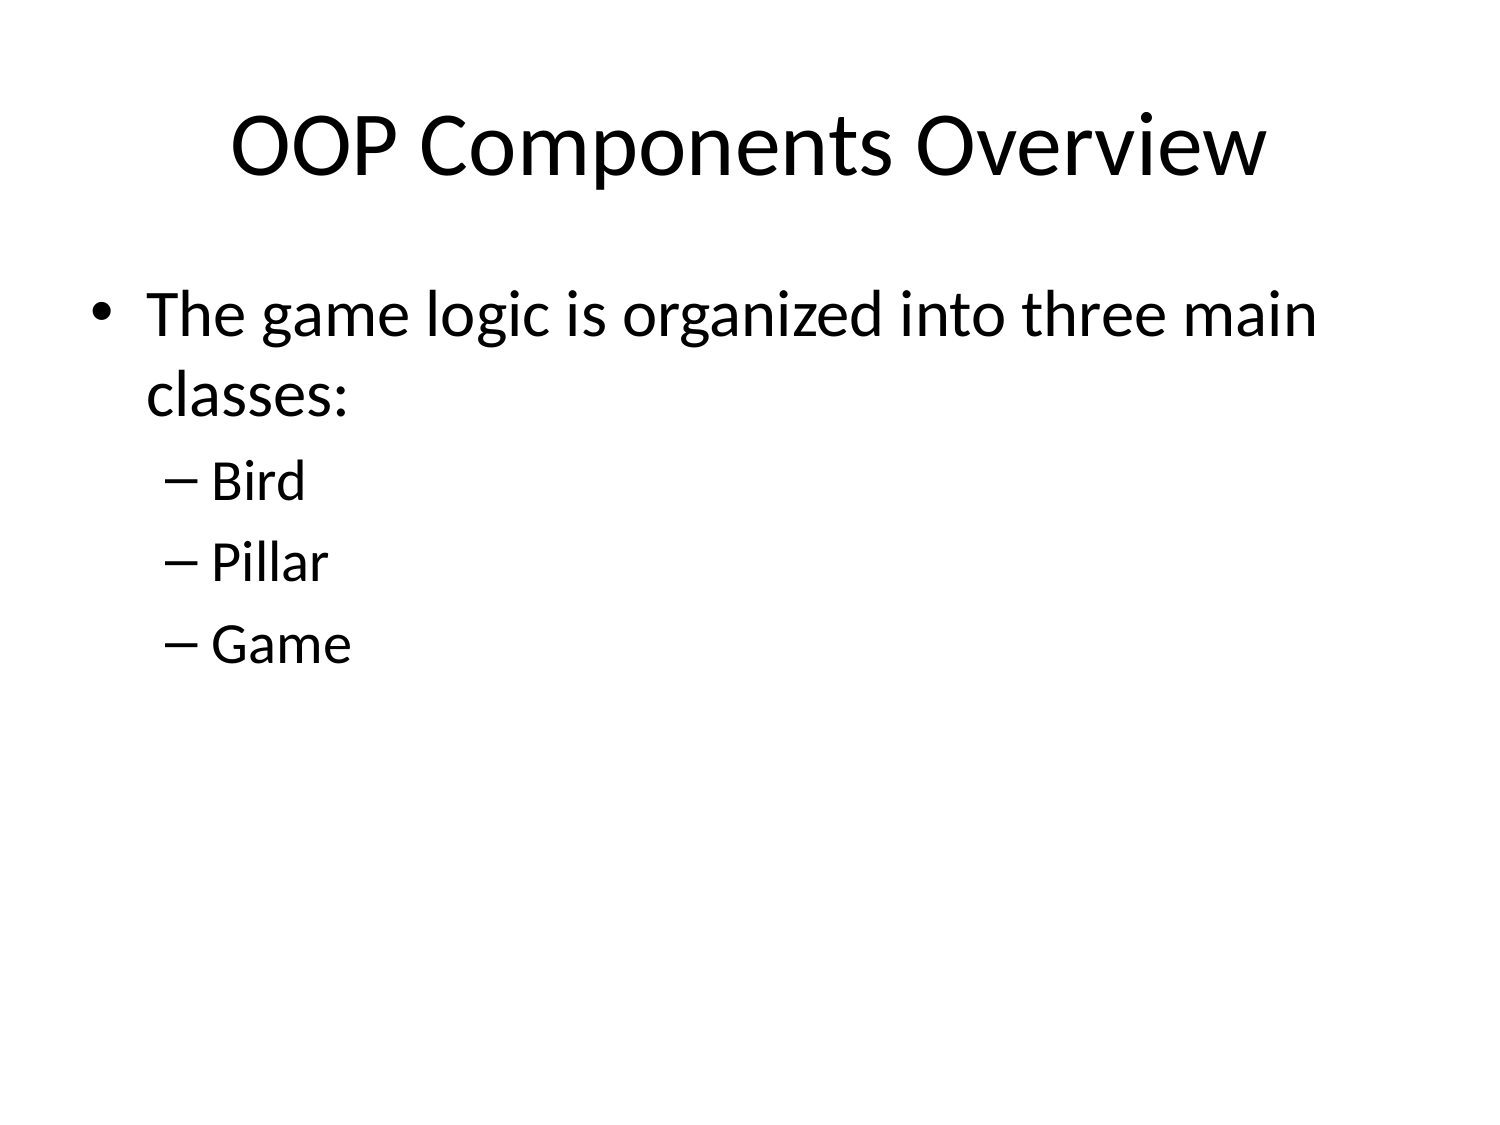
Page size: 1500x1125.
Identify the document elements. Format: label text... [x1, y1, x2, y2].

list The game logic is organized into three main classes: Bird Pillar Game [75, 262, 1425, 1005]
title OOP Components Overview [75, 45, 1425, 233]
